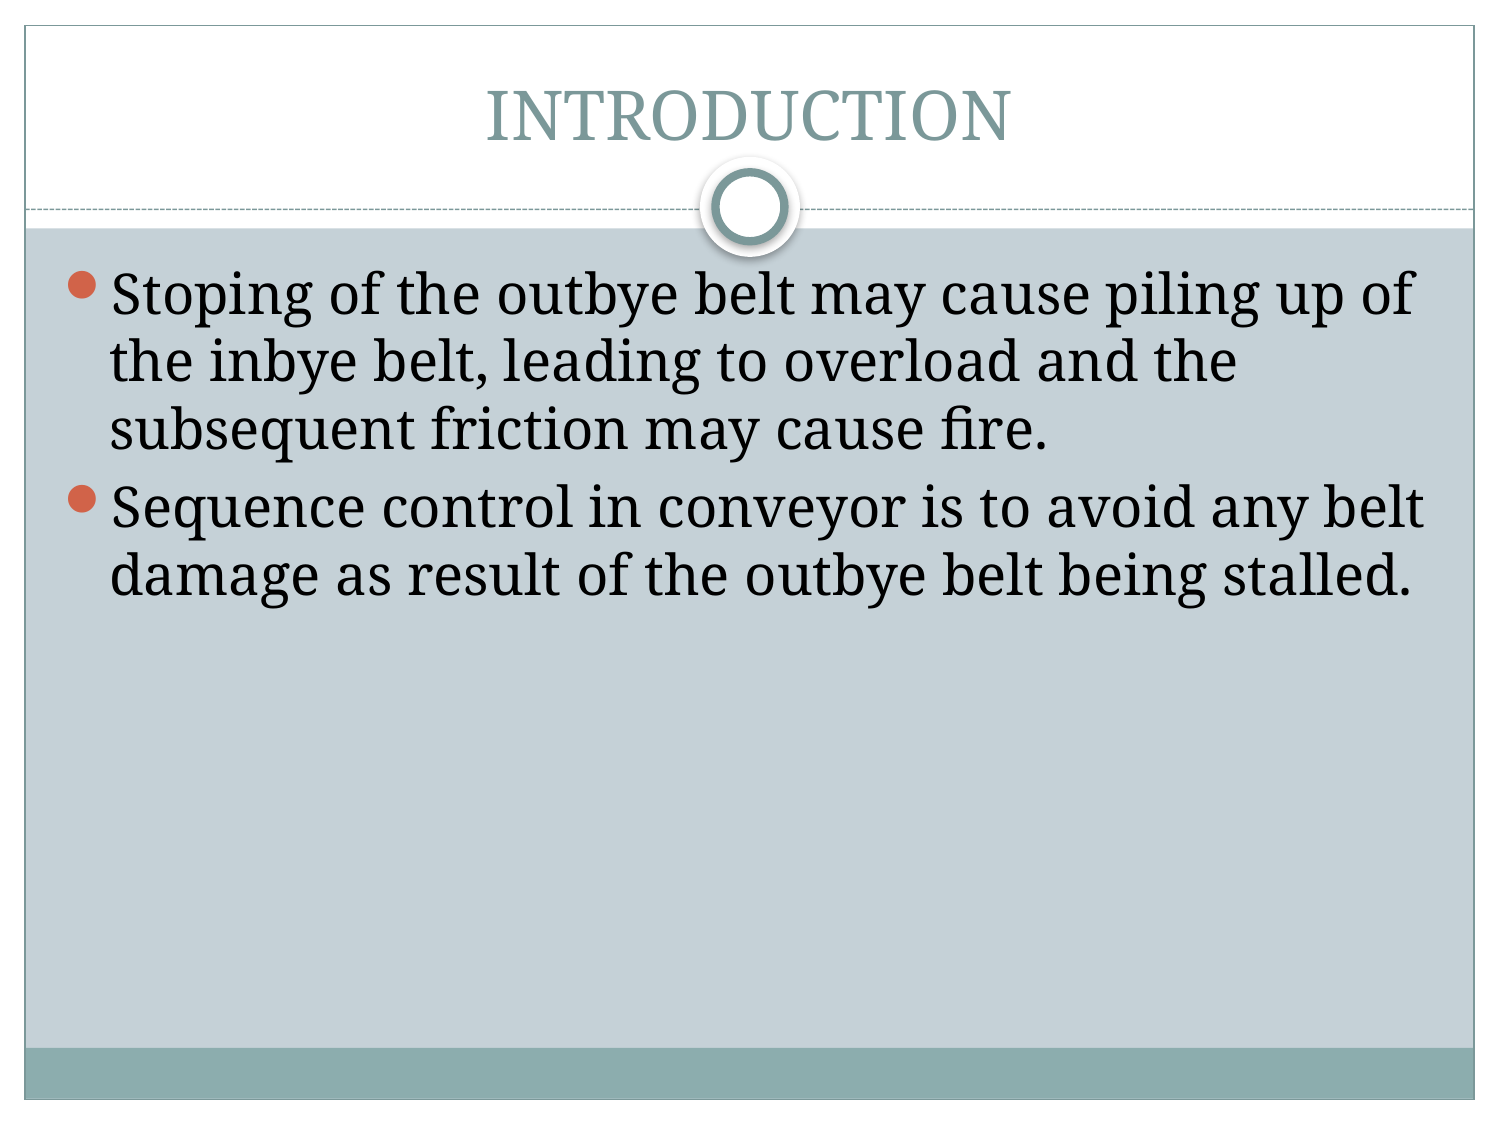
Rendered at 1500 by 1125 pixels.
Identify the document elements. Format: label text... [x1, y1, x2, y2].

list Stoping of the outbye belt may cause piling up of the inbye belt, leading to overload and the subsequent friction may cause fire. Sequence control in conveyor is to avoid any belt damage as result of the outbye belt being stalled. [49, 250, 1445, 1001]
title INTRODUCTION [49, 37, 1450, 162]
